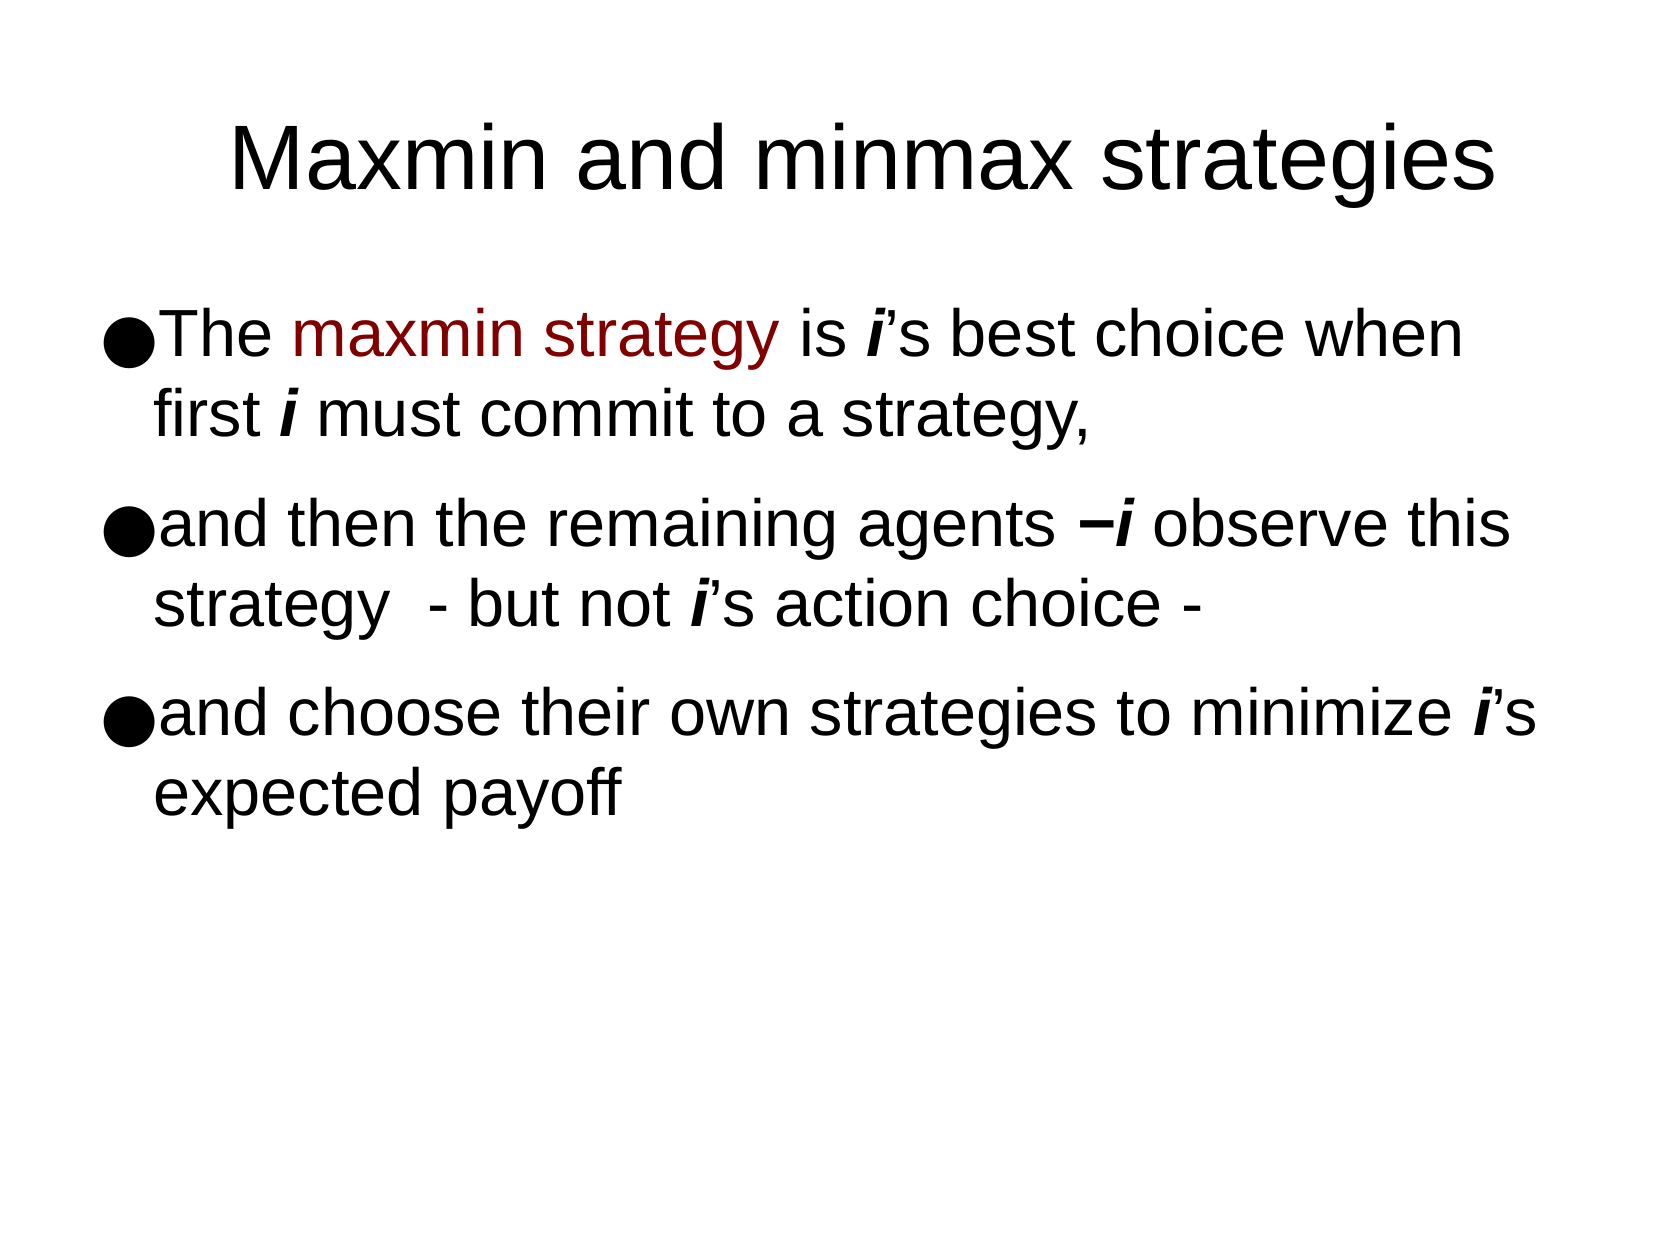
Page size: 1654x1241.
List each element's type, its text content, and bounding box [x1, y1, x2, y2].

text_box Maxmin and minmax strategies [82, 49, 1571, 257]
text_box The maxmin strategy is i’s best choice when first i must commit to a strategy, and then the remaining agents −i observe this strategy - but not i’s action choice - and choose their own strategies to minimize i’s expected payoff [82, 290, 1571, 1010]
